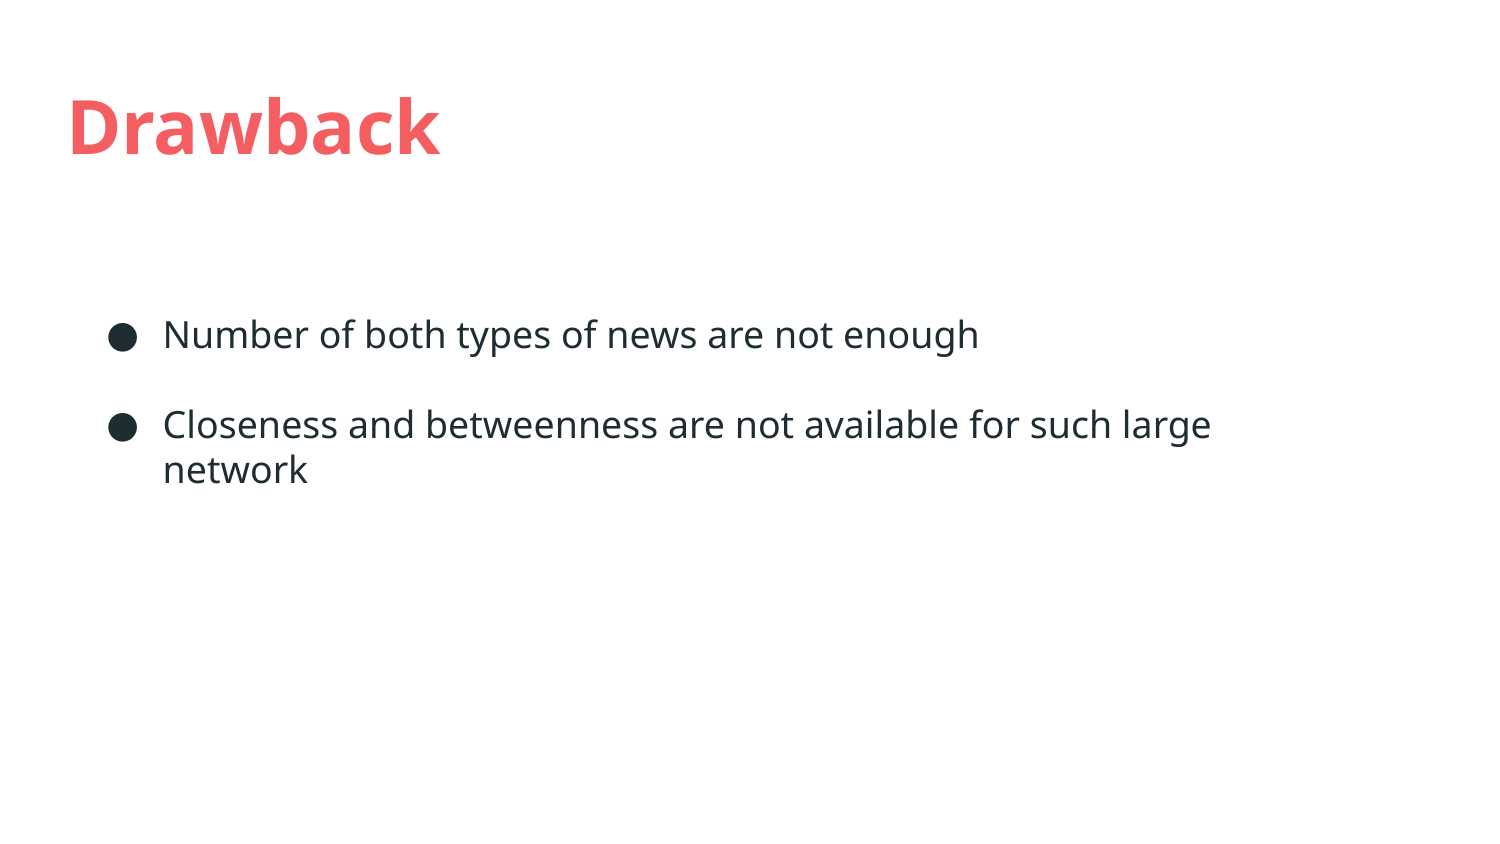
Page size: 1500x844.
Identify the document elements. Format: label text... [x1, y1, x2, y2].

title Drawback [51, 64, 1449, 167]
text_box Number of both types of news are not enough Closeness and betweenness are not available for such large network [72, 295, 1380, 549]
